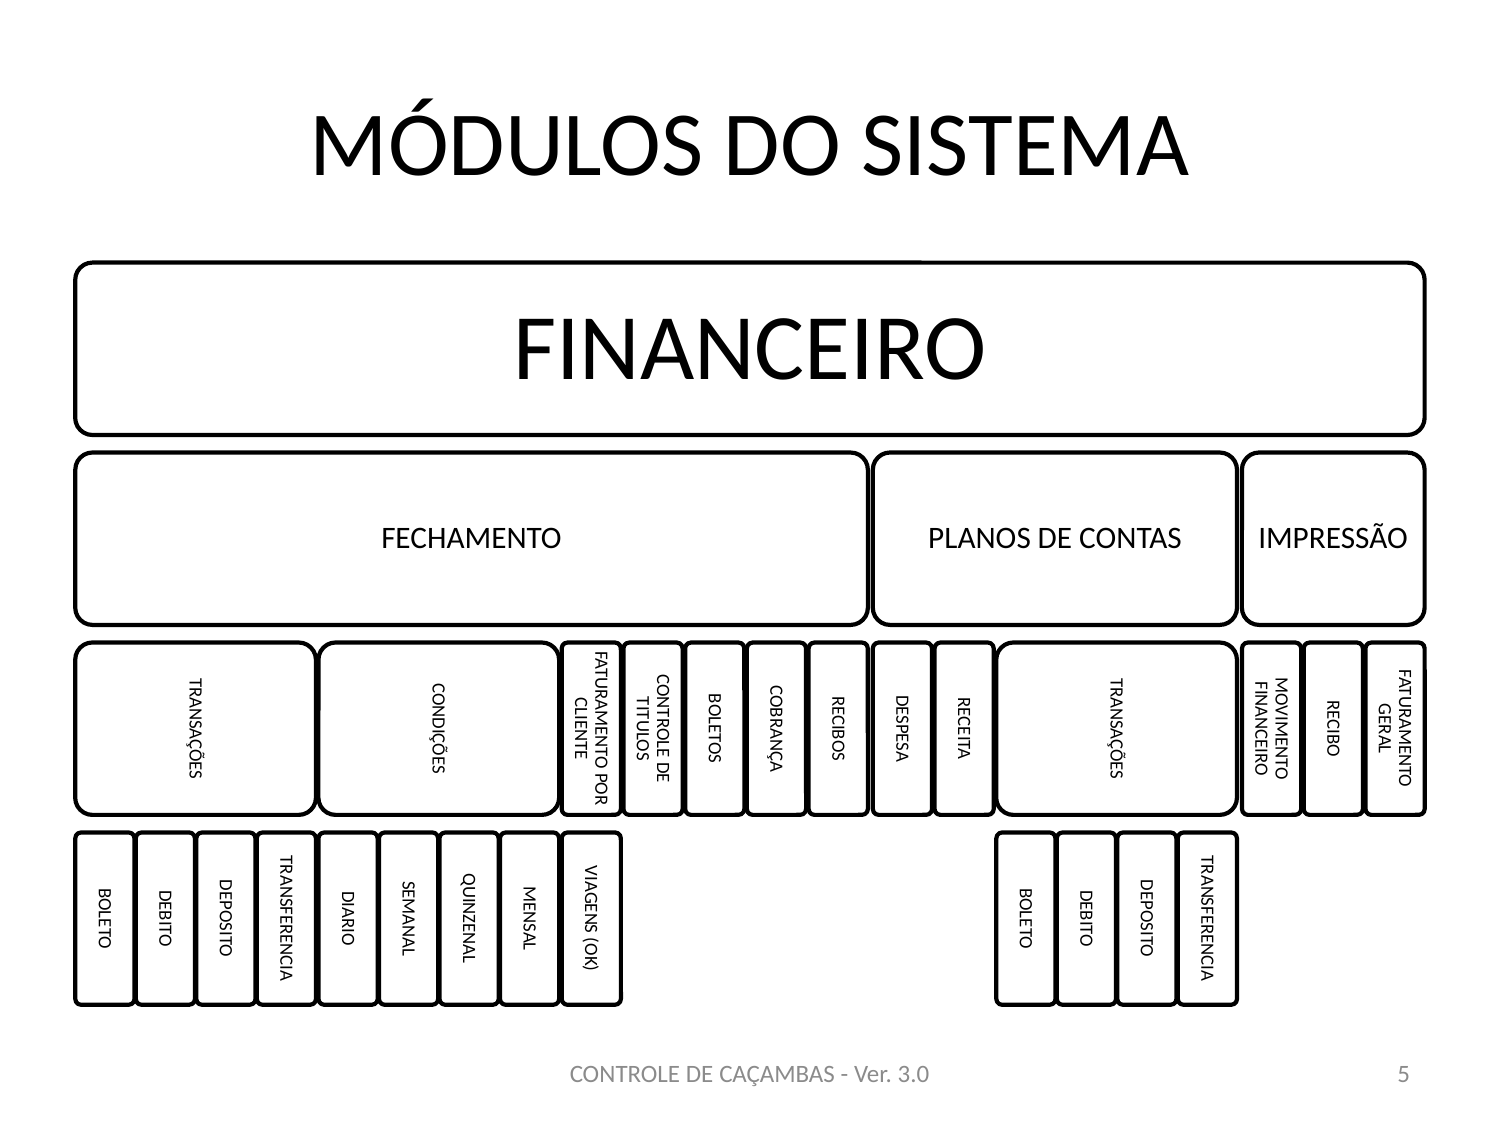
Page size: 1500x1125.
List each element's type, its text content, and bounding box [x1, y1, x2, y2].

footer CONTROLE DE CAÇAMBAS - Ver. 3.0 [512, 1042, 988, 1103]
slide_number 5 [1074, 1042, 1425, 1103]
title MÓDULOS DO SISTEMA [75, 45, 1425, 233]
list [74, 262, 1426, 1006]
